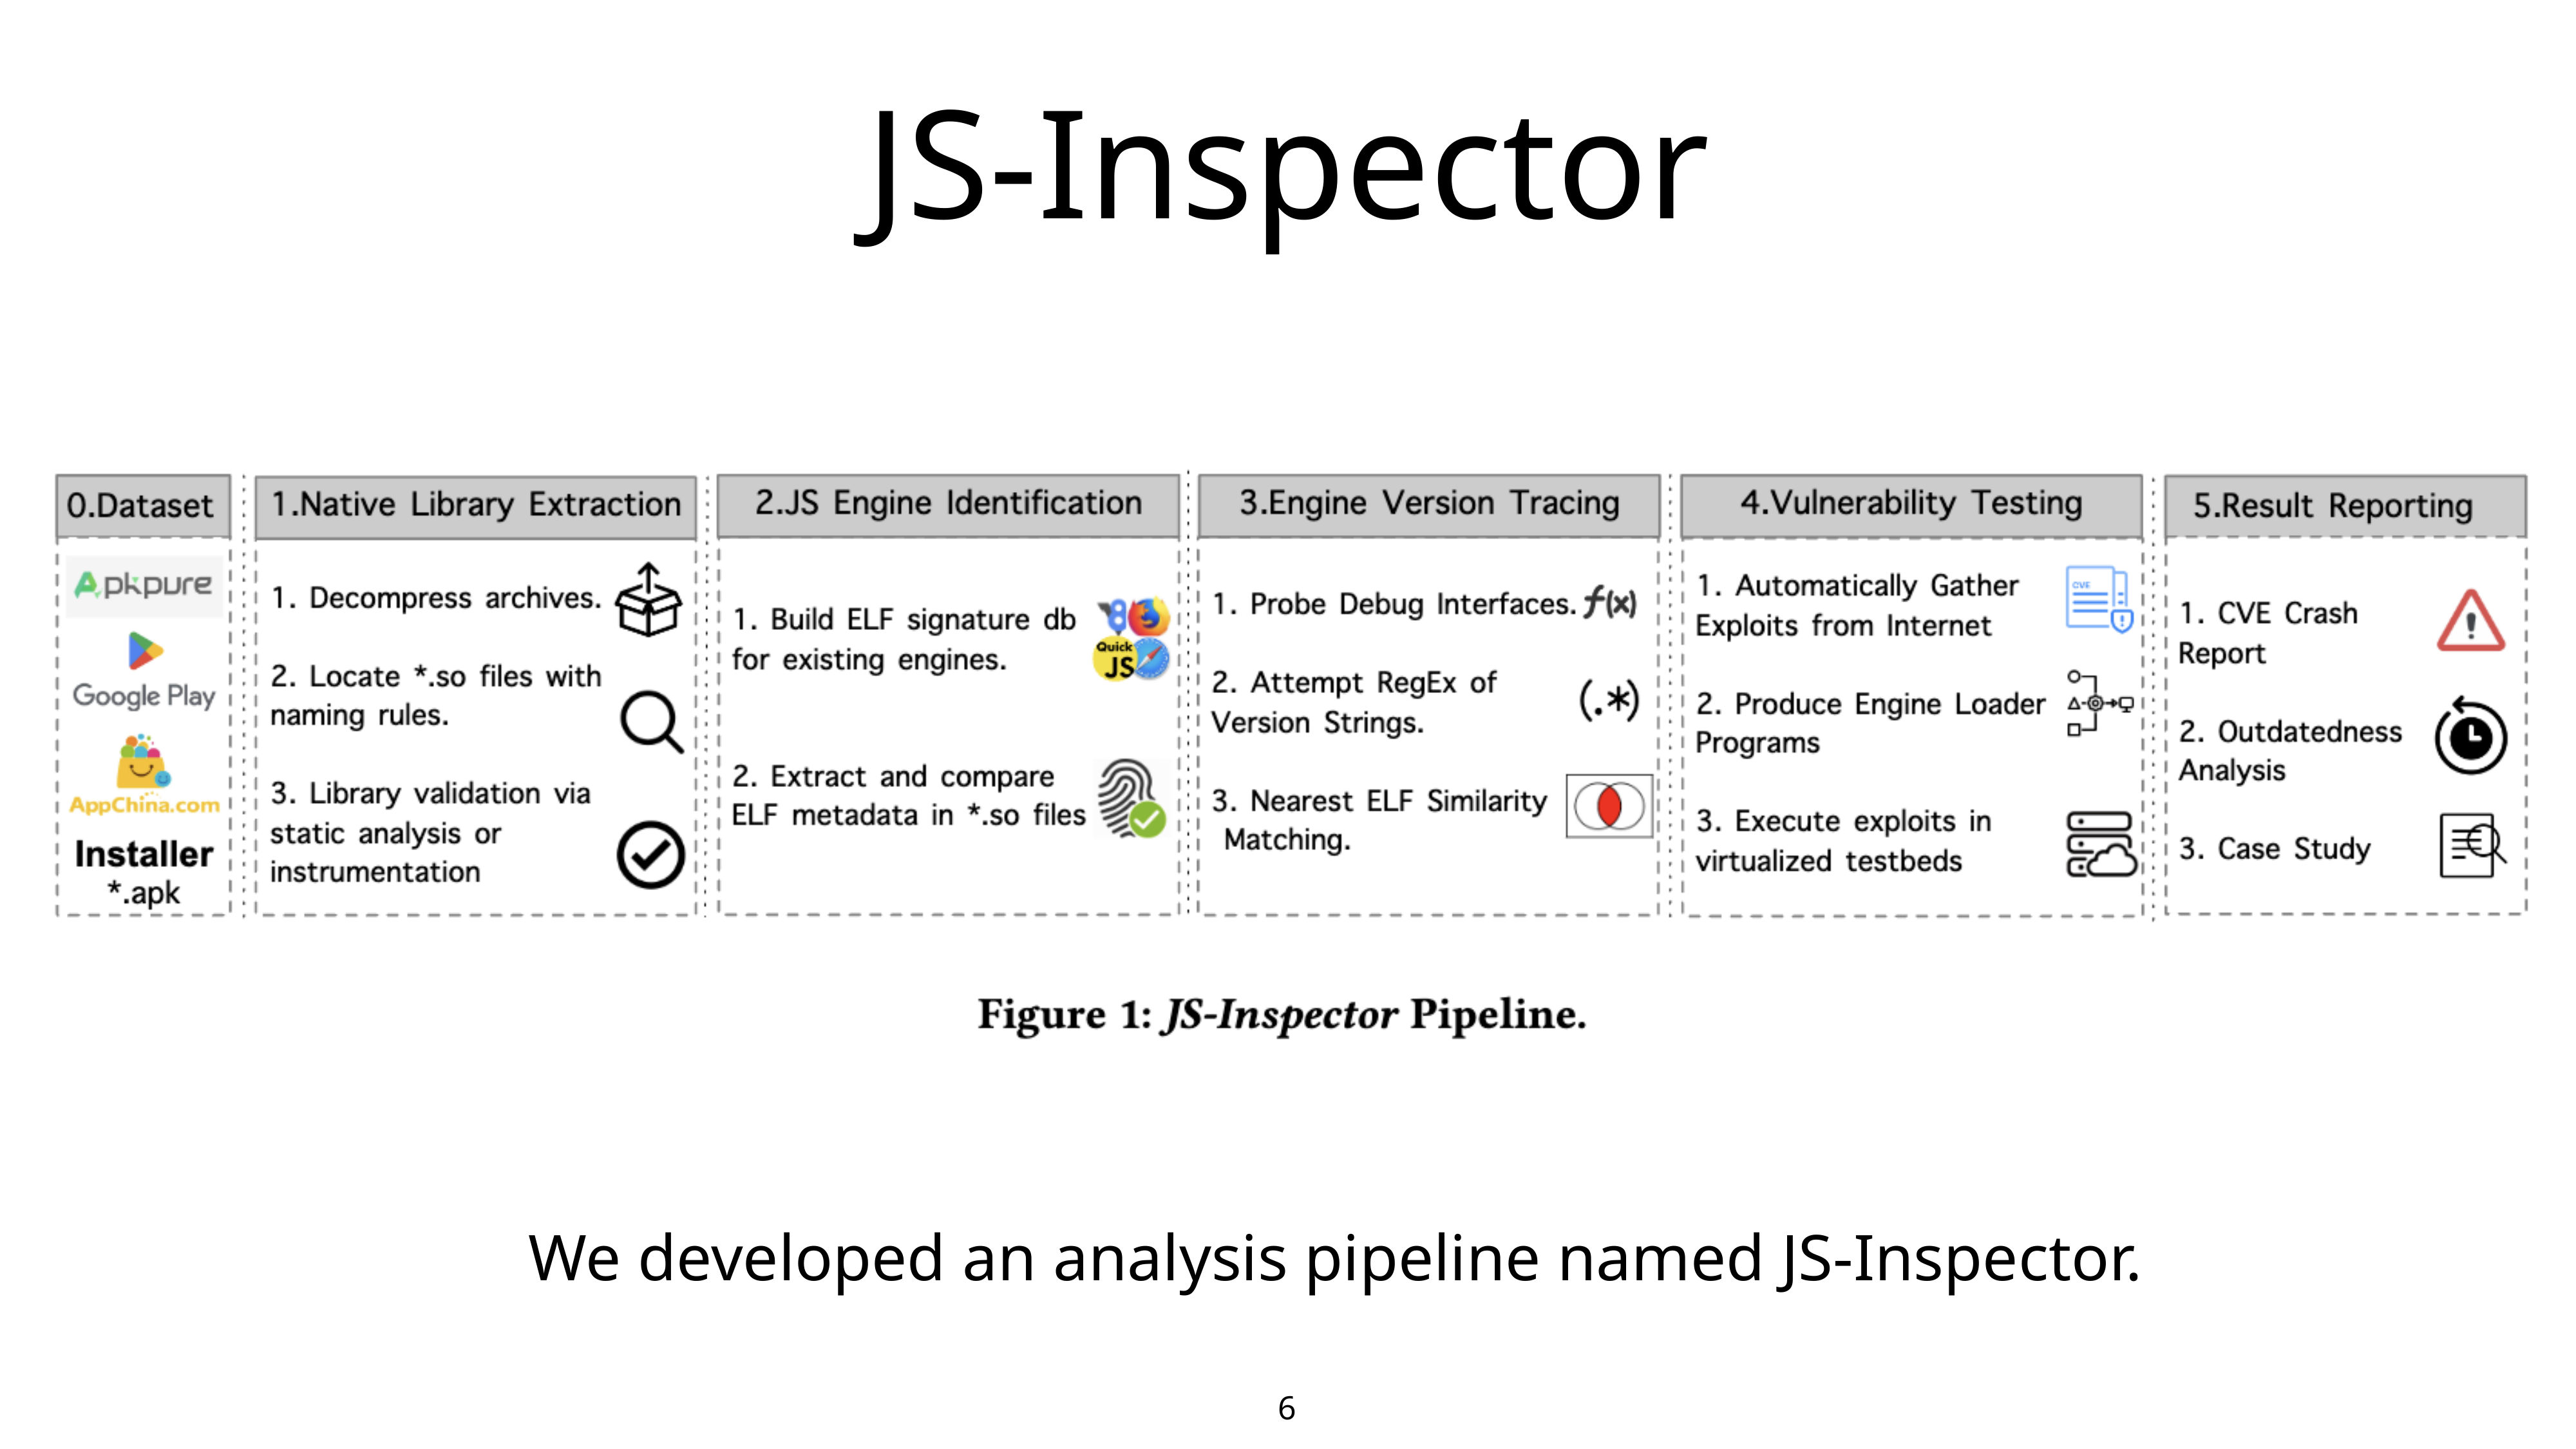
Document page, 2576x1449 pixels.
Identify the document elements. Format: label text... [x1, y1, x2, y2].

title JS-Inspector [178, 37, 2398, 279]
text_box We developed an analysis pipeline named JS-Inspector. [523, 1212, 2149, 1299]
slide_number 6 [1272, 1381, 1303, 1431]
picture [31, 428, 2545, 1072]
